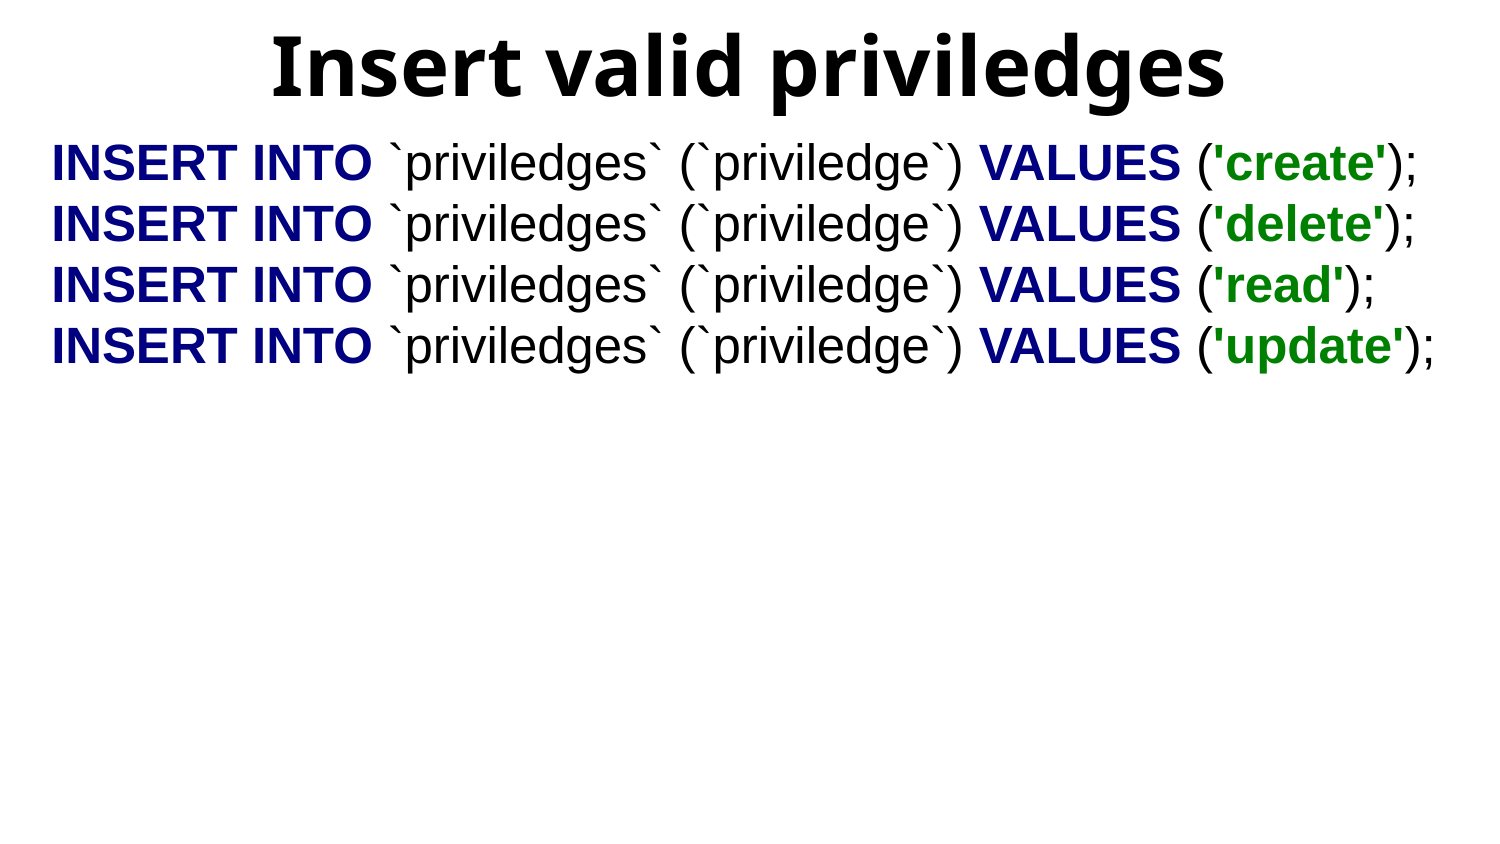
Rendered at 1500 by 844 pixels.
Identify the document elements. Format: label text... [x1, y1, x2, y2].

list INSERT INTO `priviledges` (`priviledge`) VALUES ('create'); INSERT INTO `priviledges` (`priviledge`) VALUES ('delete'); INSERT INTO `priviledges` (`priviledge`) VALUES ('read'); INSERT INTO `priviledges` (`priviledge`) VALUES ('update'); [36, 114, 1500, 844]
title Insert valid priviledges [0, 0, 1500, 115]
